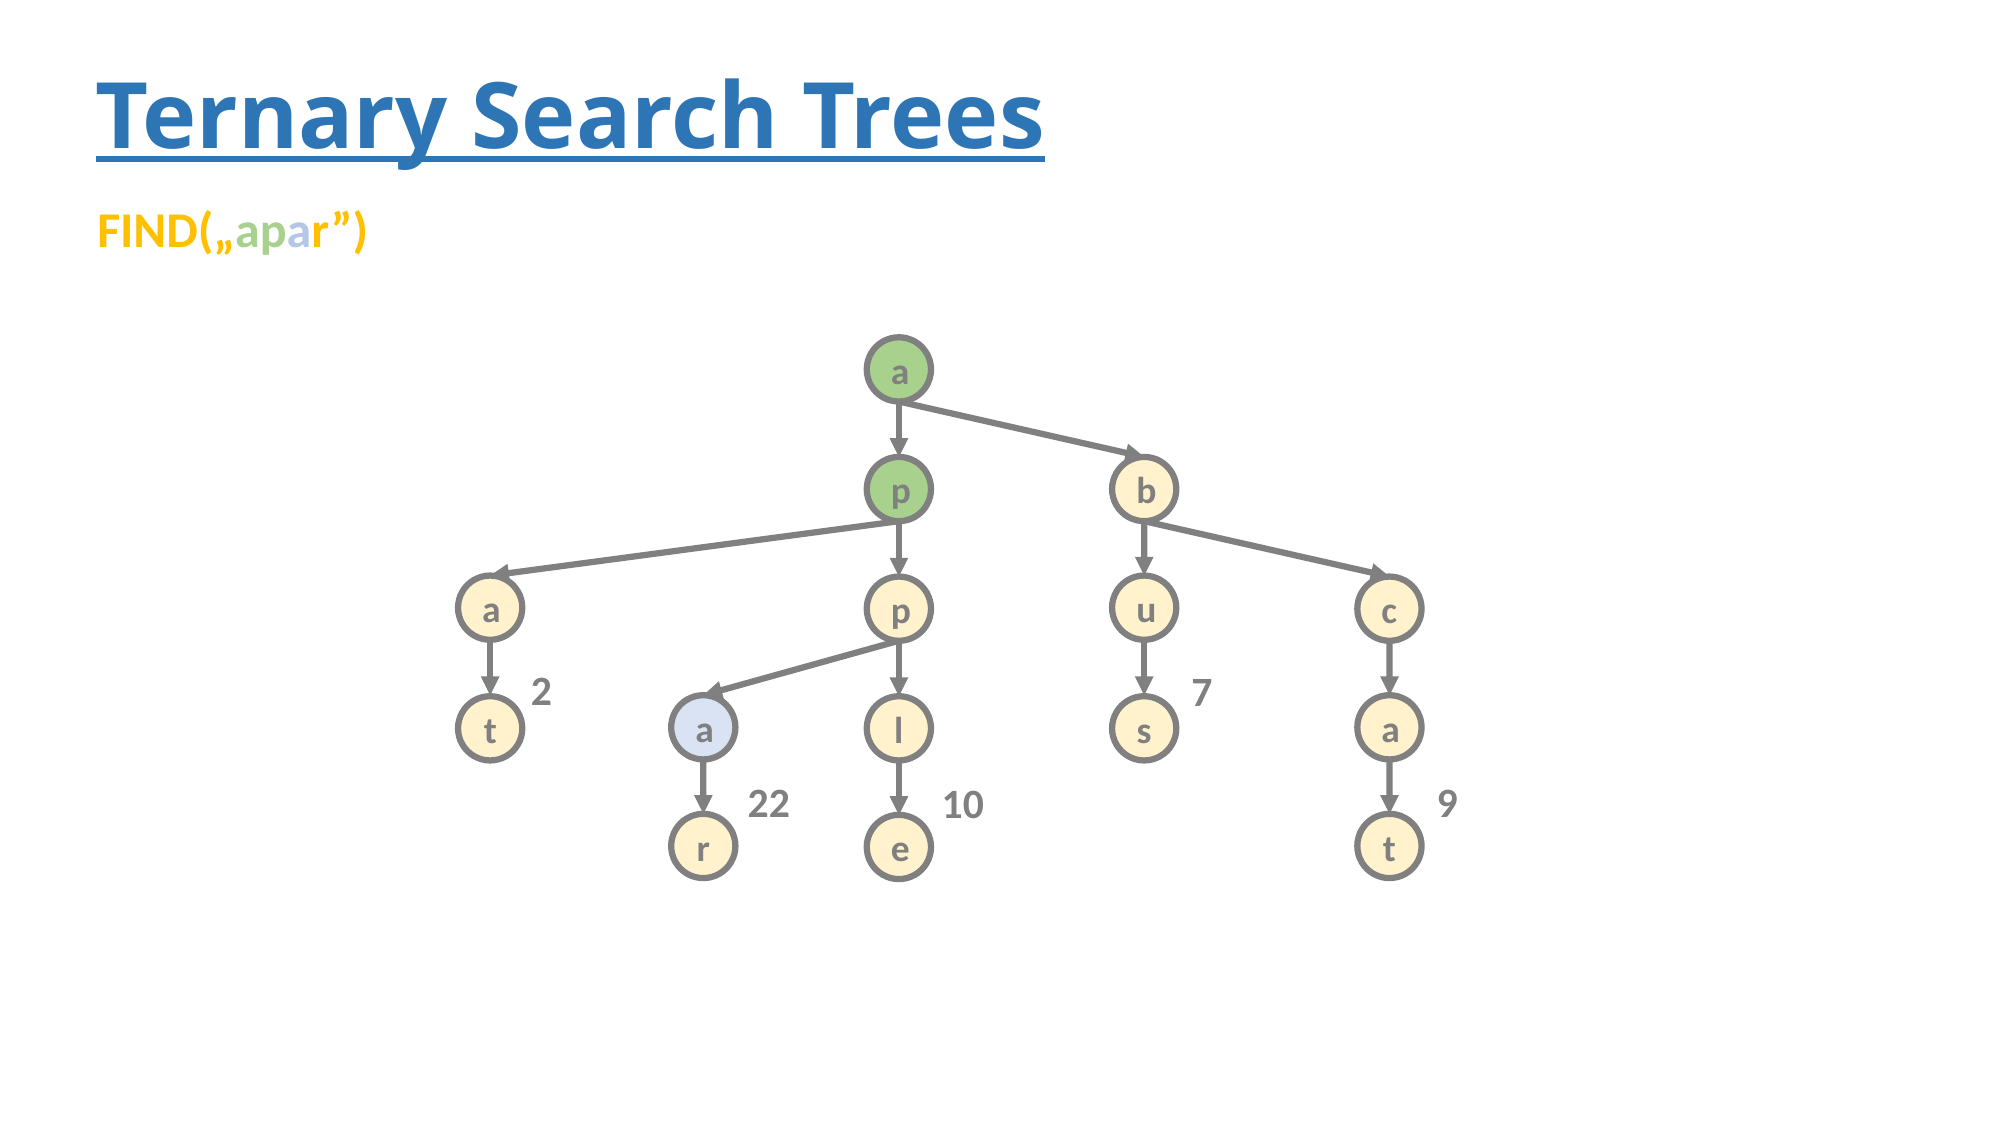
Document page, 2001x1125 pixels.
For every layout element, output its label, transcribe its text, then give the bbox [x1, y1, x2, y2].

text_box t [1356, 812, 1423, 880]
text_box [703, 640, 899, 696]
text_box FIND(„apar”) [82, 190, 384, 265]
title Ternary Search Trees [80, 10, 1806, 228]
text_box c [1356, 575, 1423, 642]
text_box p [865, 575, 933, 642]
text_box a [670, 694, 737, 761]
text_box u [1111, 574, 1178, 641]
text_box r [670, 812, 737, 880]
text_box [1144, 521, 1390, 577]
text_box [490, 521, 899, 576]
text_box e [865, 813, 933, 881]
text_box t [456, 695, 524, 762]
text_box s [1111, 695, 1178, 762]
text_box 7 [1176, 657, 1228, 723]
text_box l [865, 695, 933, 762]
text_box a [865, 336, 933, 403]
text_box 10 [926, 769, 1000, 834]
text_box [898, 401, 1145, 457]
text_box a [456, 574, 524, 641]
text_box p [865, 455, 933, 523]
text_box 2 [516, 656, 568, 722]
text_box 9 [1421, 768, 1473, 833]
text_box a [1356, 694, 1423, 761]
text_box 22 [732, 768, 806, 833]
text_box b [1111, 455, 1178, 523]
